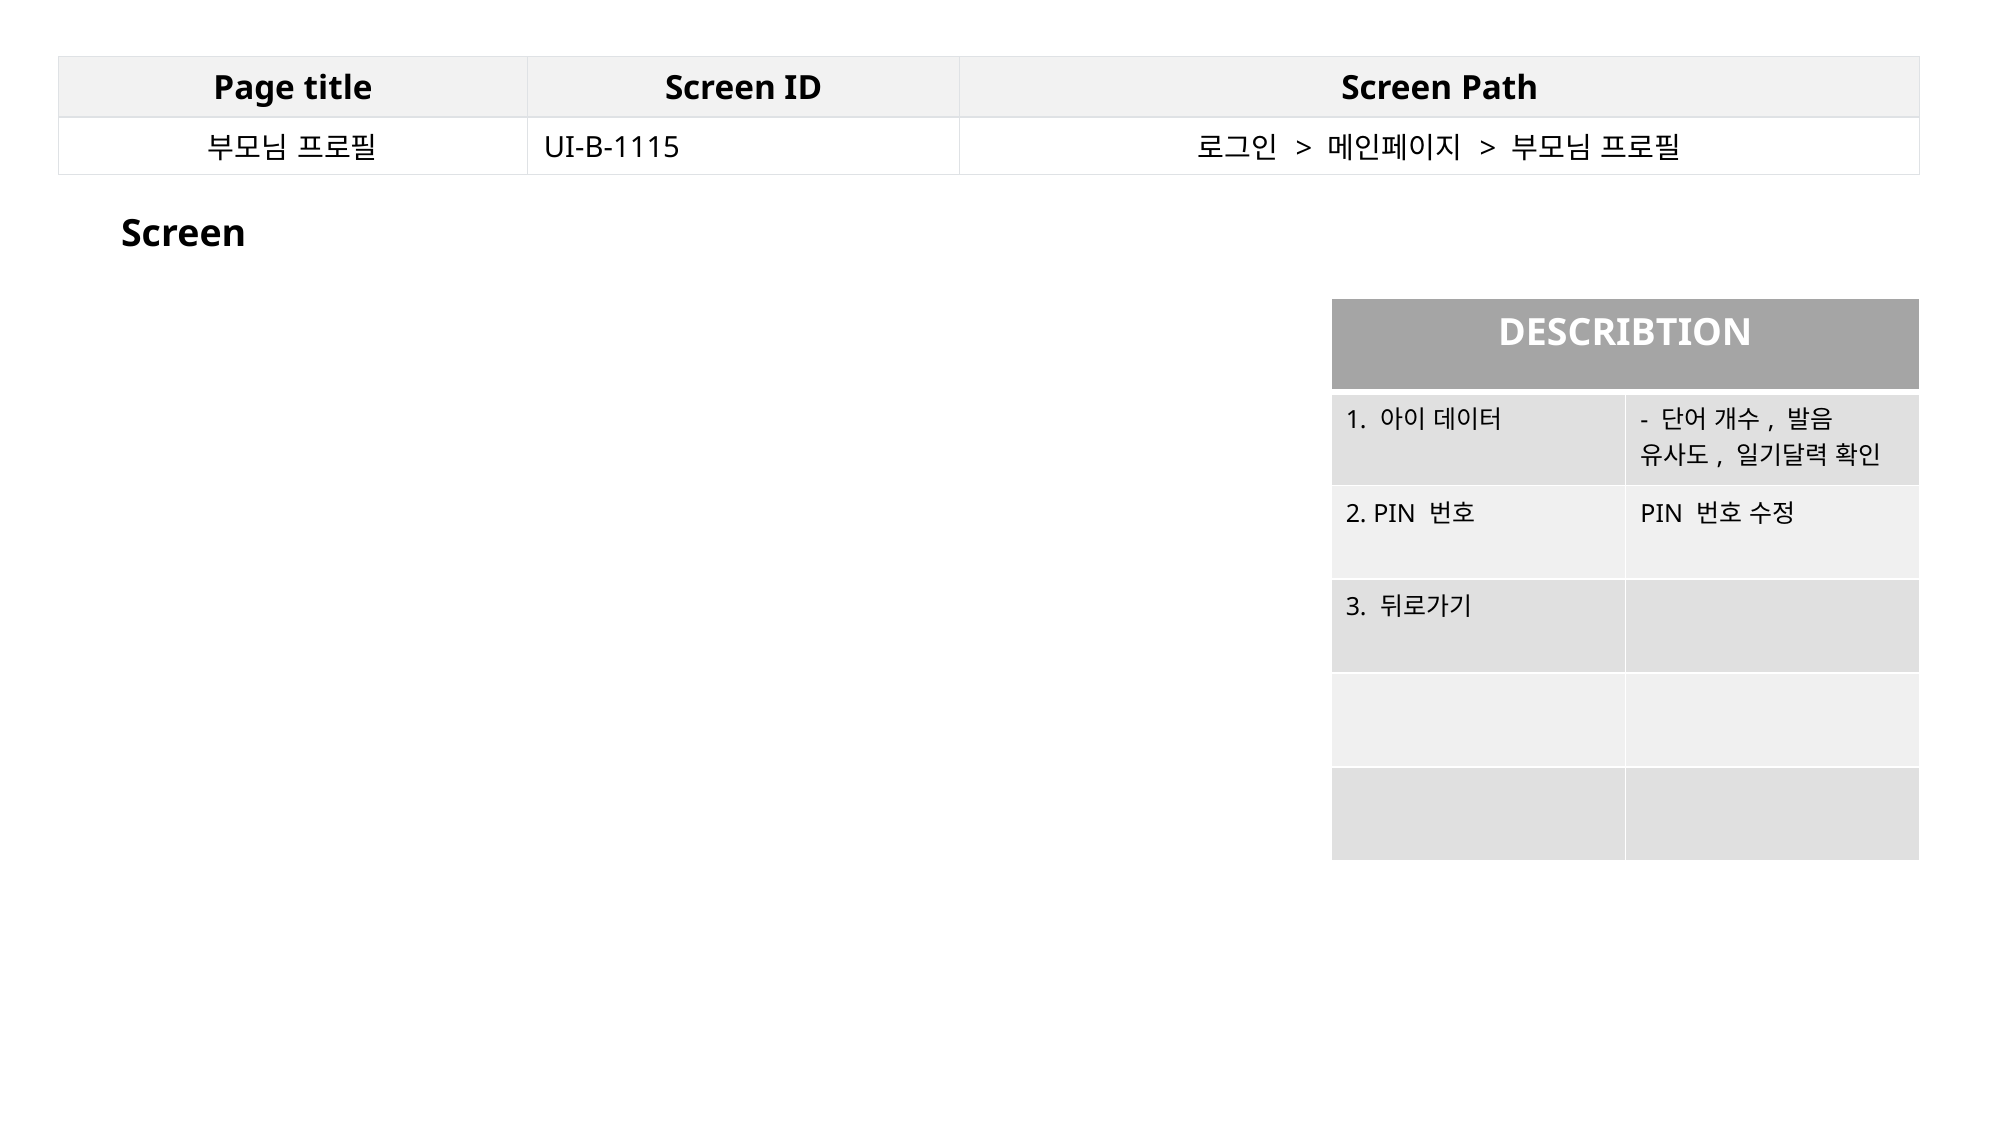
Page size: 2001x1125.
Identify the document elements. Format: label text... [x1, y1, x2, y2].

table_cell 2. PIN 번호 [1332, 486, 1625, 578]
table_cell [1626, 674, 1919, 766]
table_cell [1626, 768, 1919, 860]
table_cell [1332, 674, 1625, 766]
table_header DESCRIBTION [1332, 299, 1919, 389]
table_header Screen Path [960, 57, 1919, 116]
table_cell PIN 번호 수정 [1626, 486, 1919, 578]
table_cell [1626, 580, 1919, 672]
table_cell 1. 아이 데이터 [1332, 395, 1625, 485]
table_cell 3. 뒤로가기 [1332, 580, 1625, 672]
table_header Page title [59, 57, 527, 116]
table_header Screen ID [528, 57, 959, 116]
table_cell - 단어 개수, 발음 유사도, 일기달력 확인 [1626, 395, 1919, 485]
table_cell [1332, 768, 1625, 860]
table_cell 부모님 프로필 [59, 118, 527, 174]
table_cell 로그인 > 메인페이지 > 부모님 프로필 [960, 118, 1919, 174]
text_box Screen [106, 201, 679, 261]
table_cell UI-B-1115 [528, 118, 959, 174]
